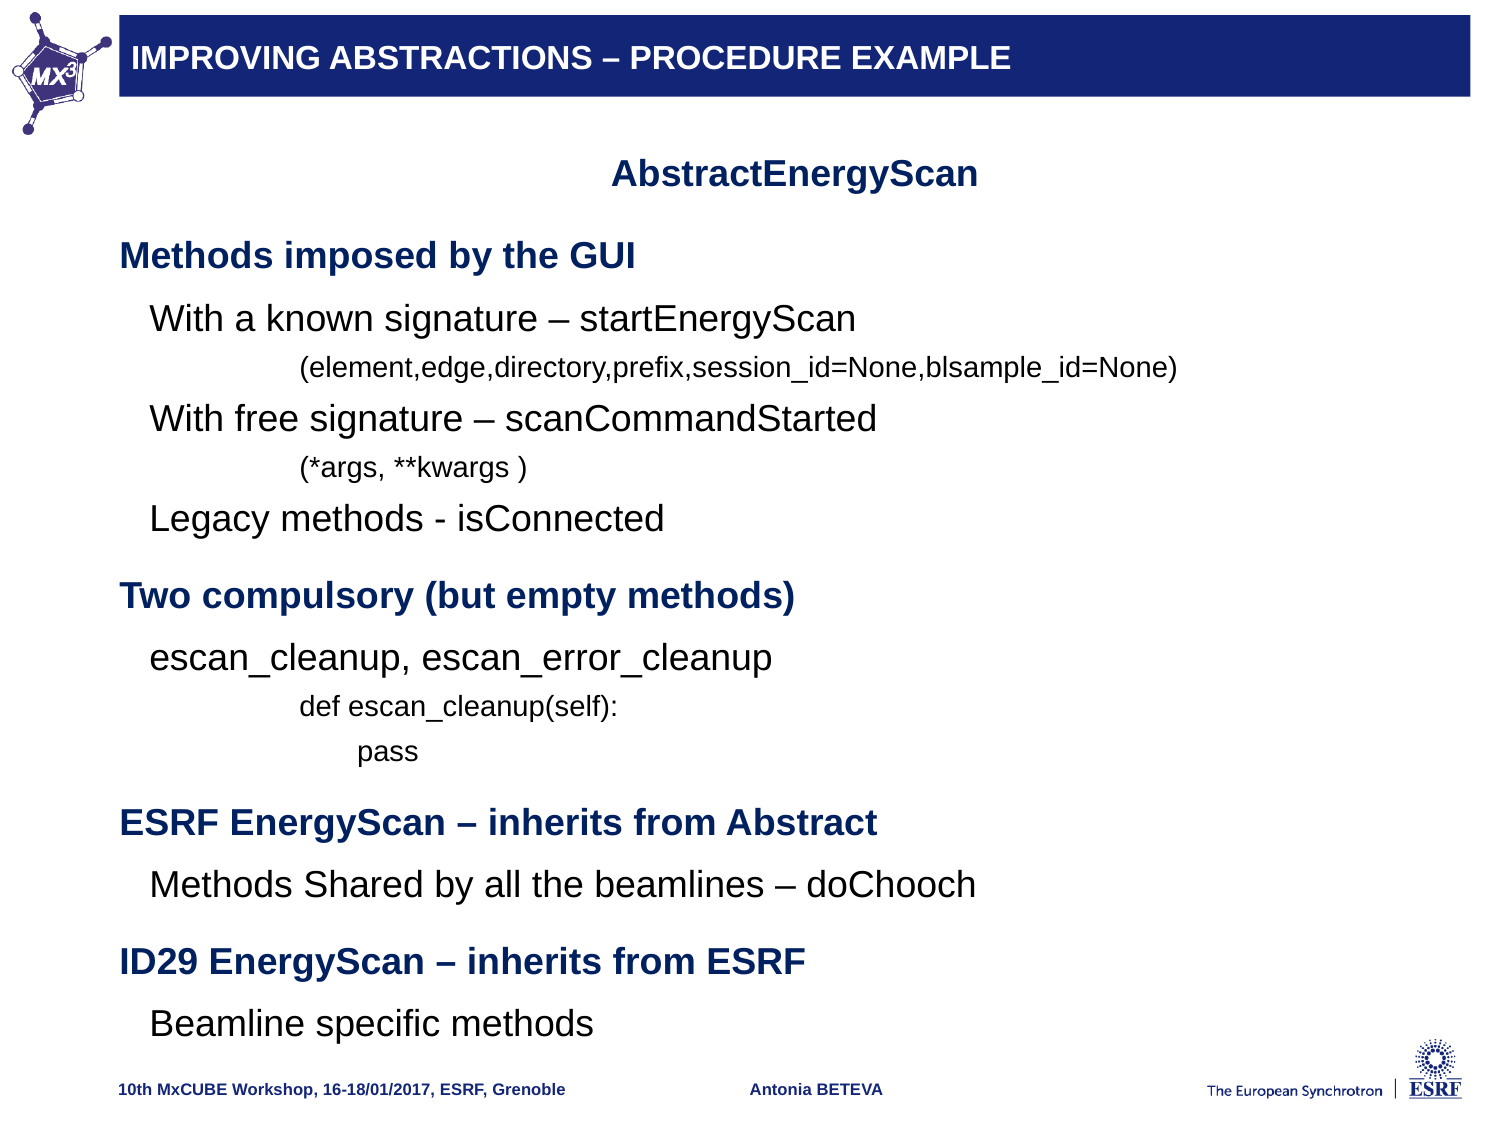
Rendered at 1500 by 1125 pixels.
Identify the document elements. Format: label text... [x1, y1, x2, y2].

picture [12, 12, 112, 135]
list AbstractEnergyScan Methods imposed by the GUI With a known signature – startEnergyScan (element,edge,directory,prefix,session_id=None,blsample_id=None) With free signature – scanCommandStarted (*args, **kwargs ) Legacy methods - isConnected Two compulsory (but empty methods) escan_cleanup, escan_error_cleanup def escan_cleanup(self): pass ESRF EnergyScan – inherits from Abstract Methods Shared by all the beamlines – doChooch ID29 EnergyScan – inherits from ESRF Beamline specific methods [119, 149, 1471, 1035]
footer 10th MxCUBE Workshop, 16-18/01/2017, ESRF, Grenoble Antonia BETEVA [118, 1063, 1122, 1099]
title IMPROVING ABSTRACTIONS – procedure example [119, 15, 1471, 97]
picture [1175, 1018, 1500, 1125]
